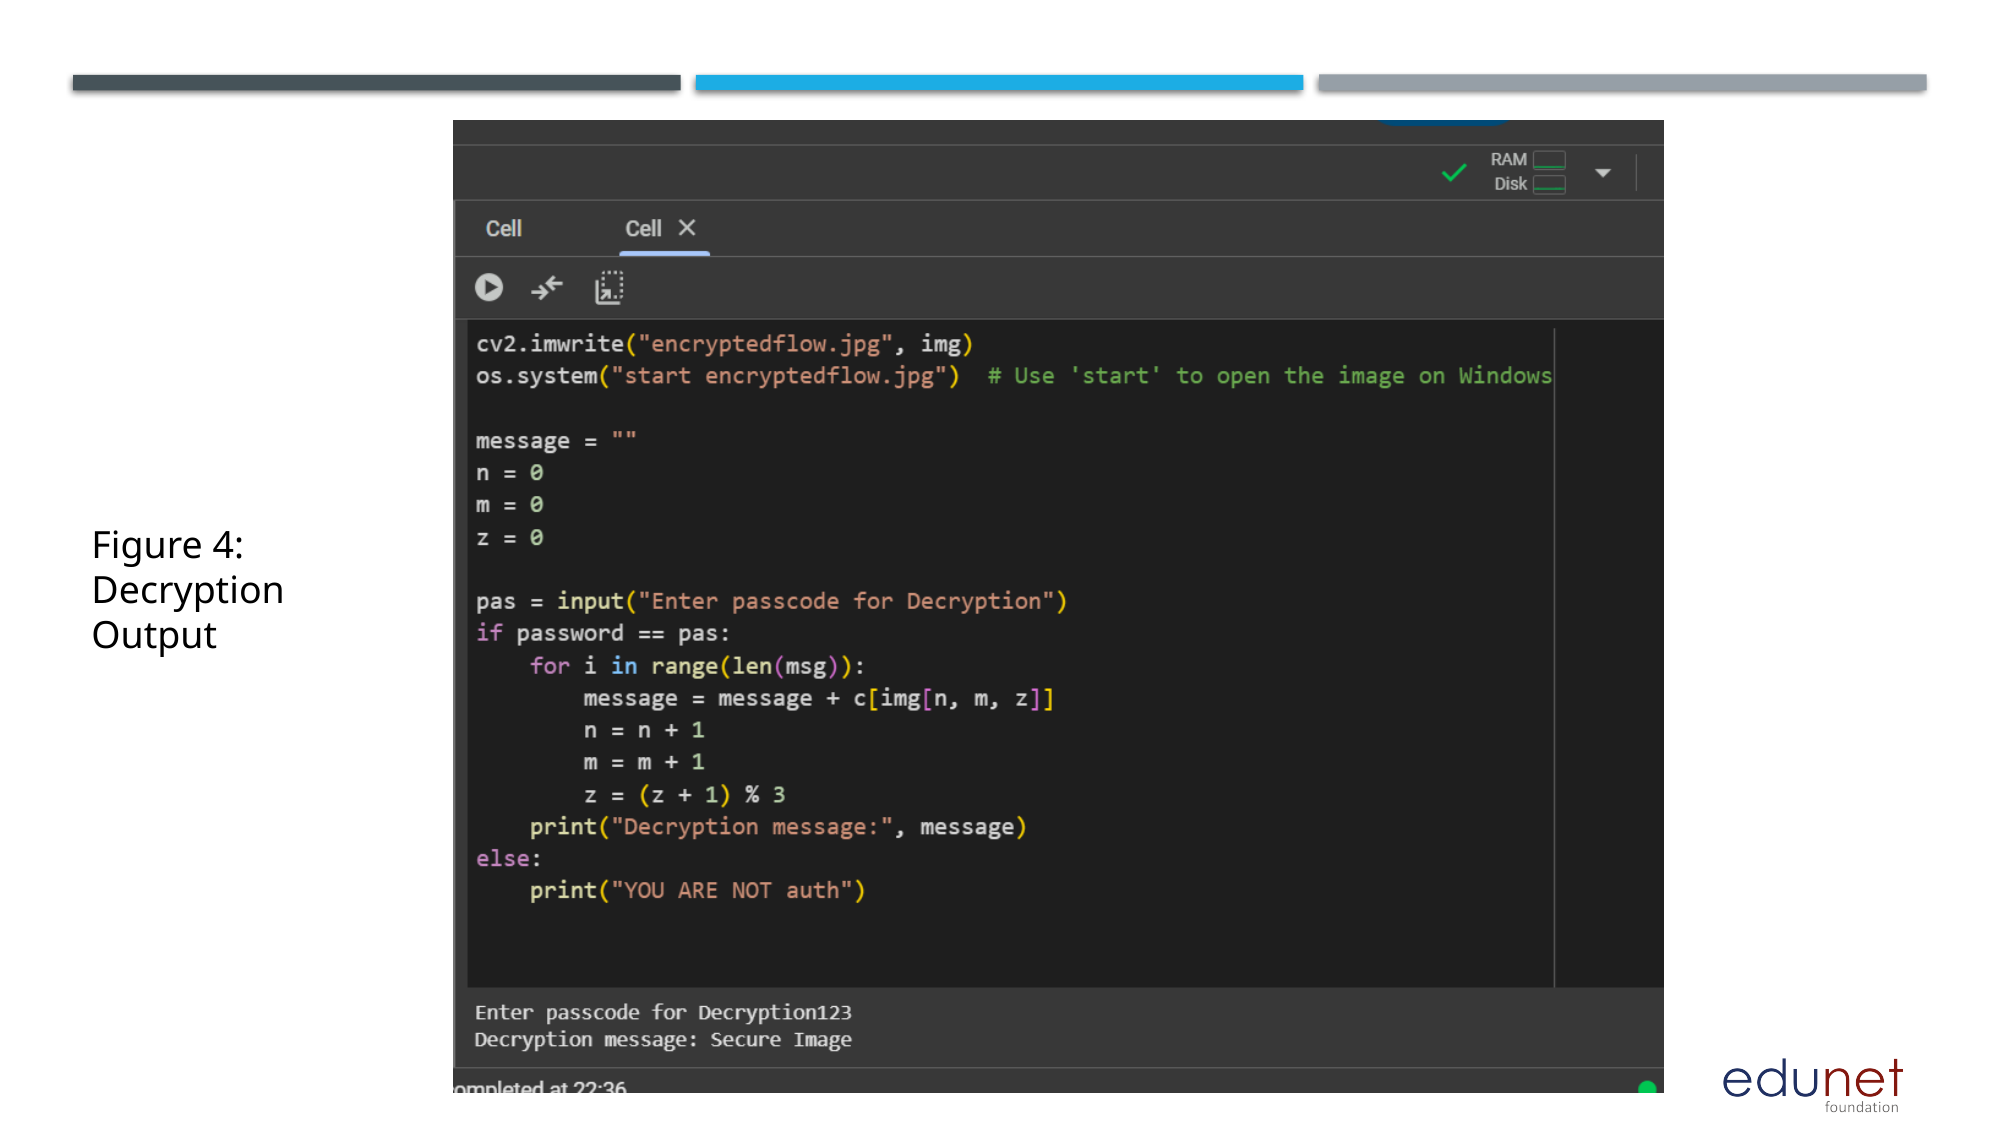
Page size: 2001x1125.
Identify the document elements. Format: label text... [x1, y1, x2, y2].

picture [1719, 1056, 1905, 1116]
text_box Figure 4: Decryption Output [76, 513, 369, 664]
picture [452, 120, 1665, 1094]
